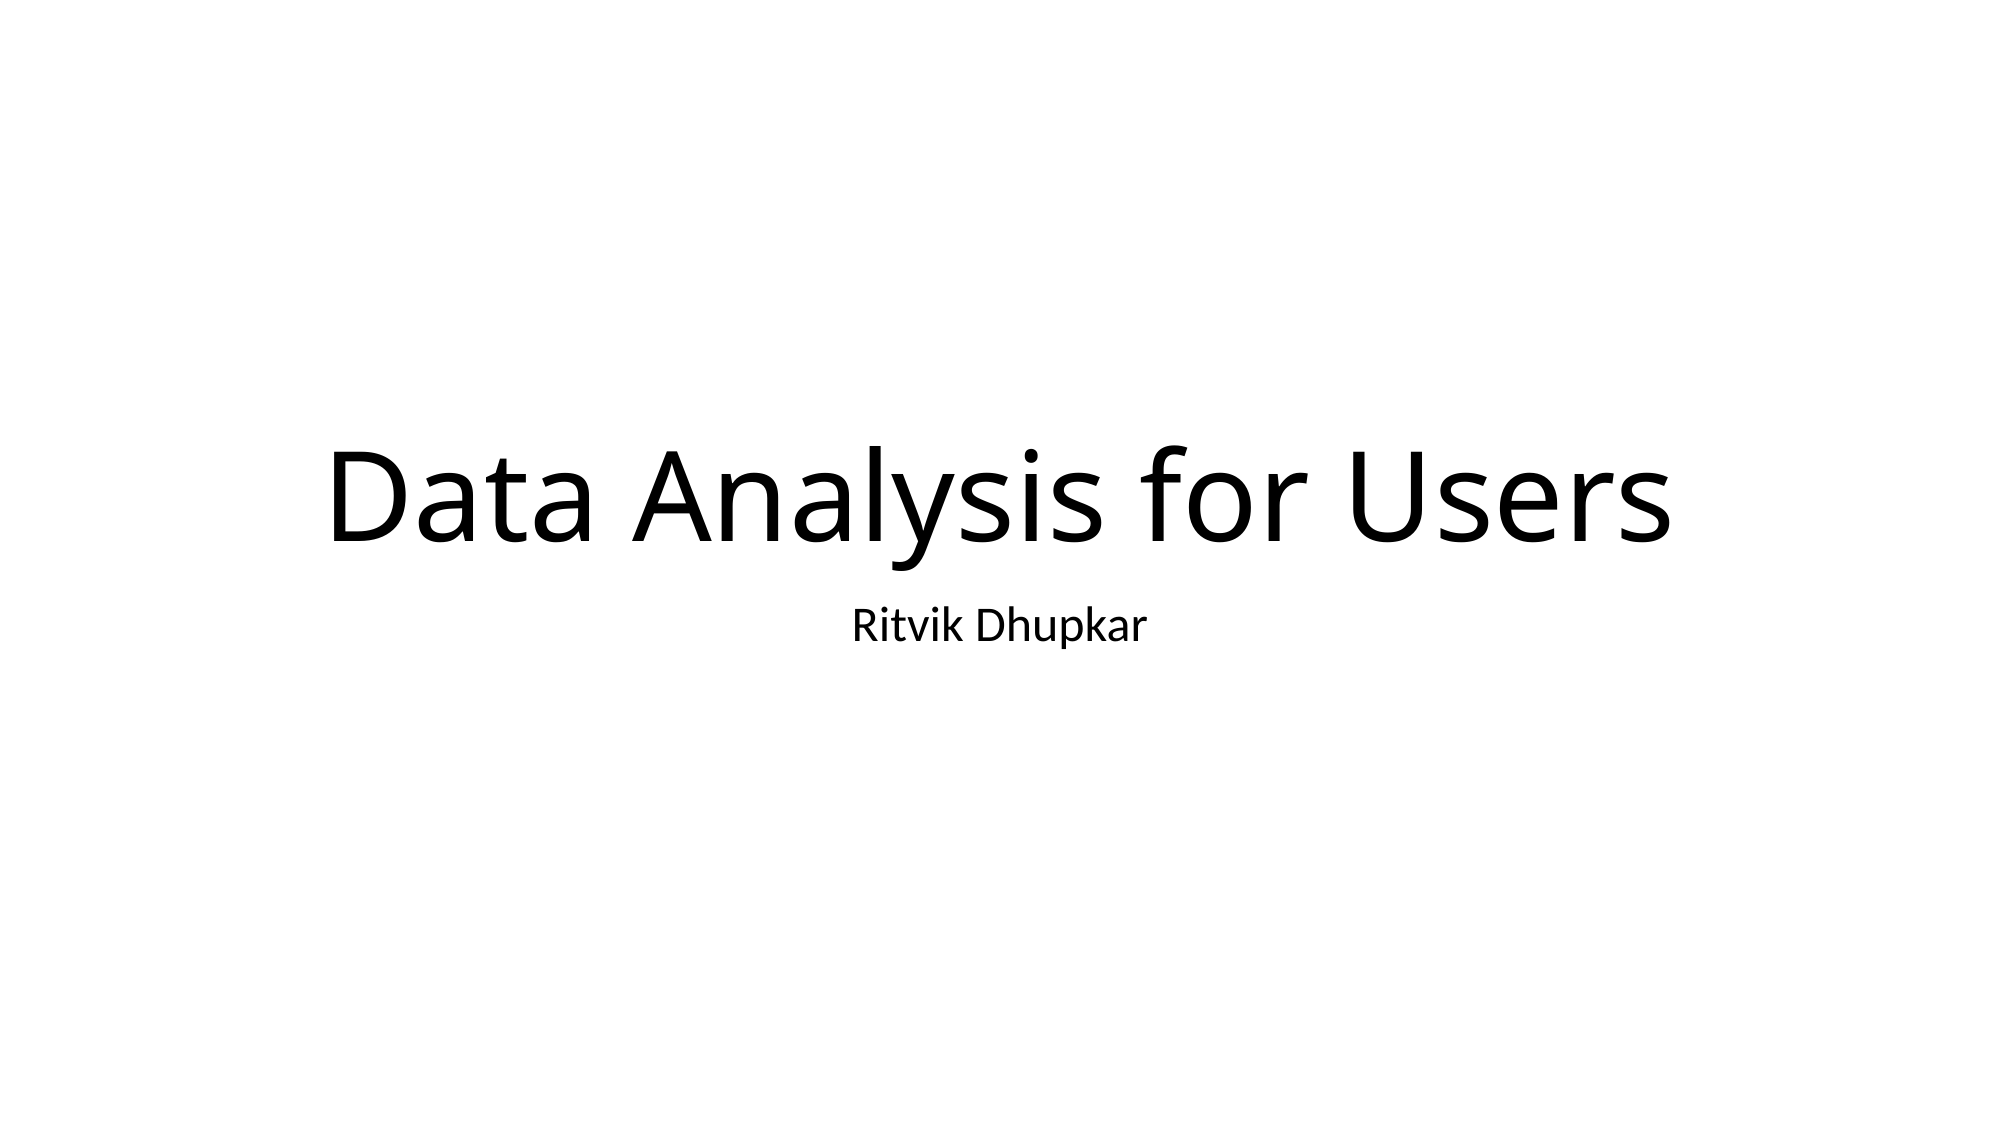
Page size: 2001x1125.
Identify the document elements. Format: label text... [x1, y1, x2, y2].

title Data Analysis for Users [249, 184, 1750, 576]
subtitle Ritvik Dhupkar [249, 590, 1750, 863]
